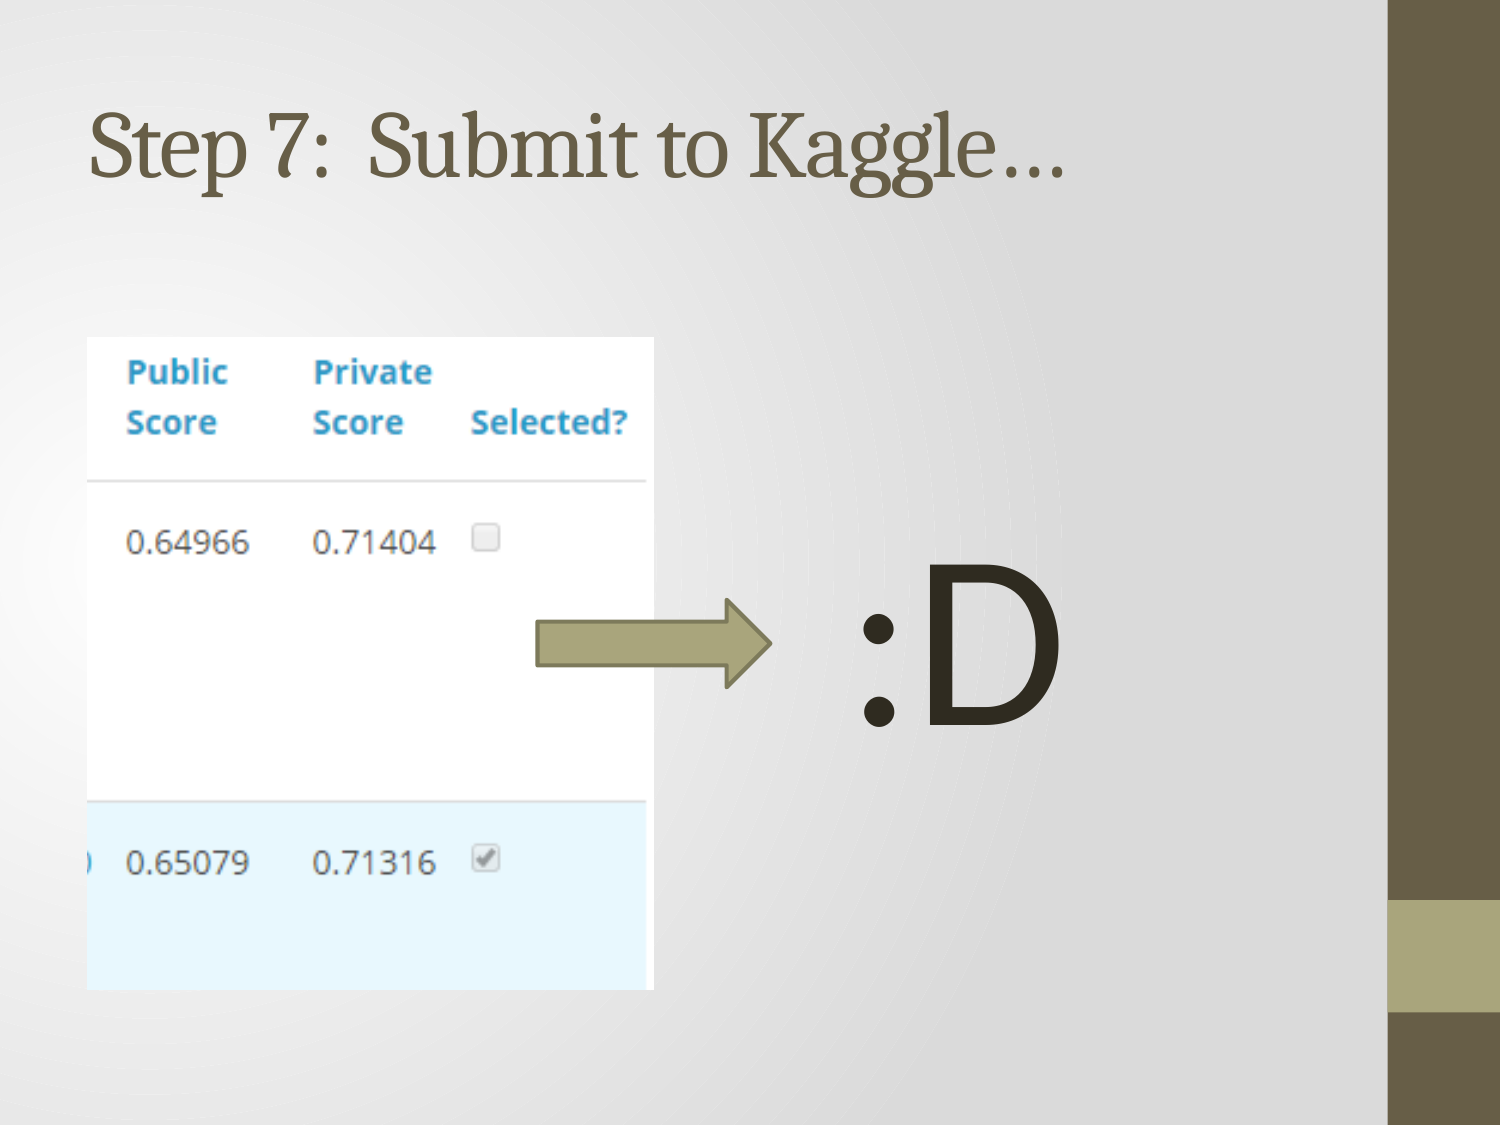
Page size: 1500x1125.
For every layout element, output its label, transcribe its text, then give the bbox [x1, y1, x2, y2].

picture [86, 336, 655, 991]
title Step 7: Submit to Kaggle… [75, 45, 1325, 233]
list [75, 262, 1325, 1050]
text_box [666, 597, 773, 690]
text_box :D [774, 467, 1250, 783]
